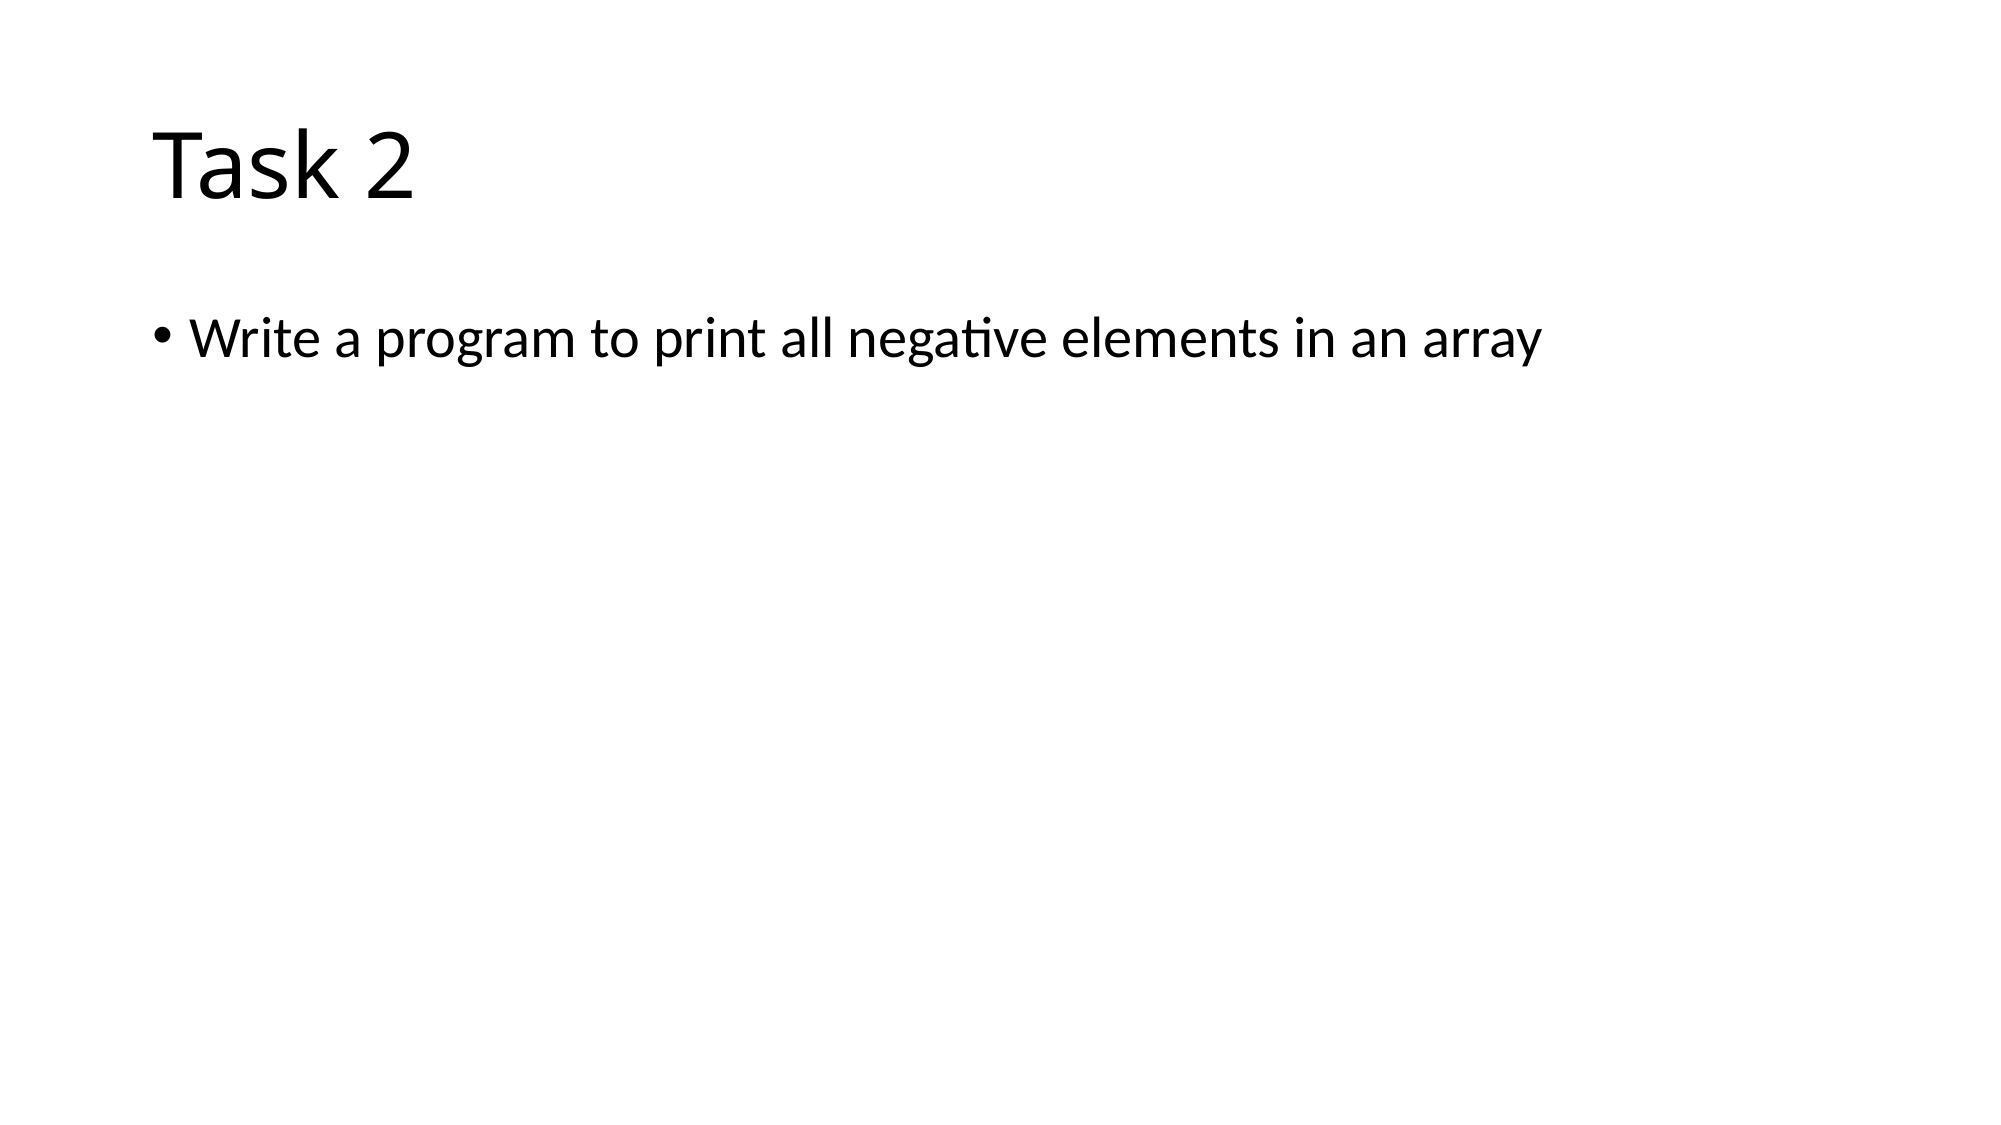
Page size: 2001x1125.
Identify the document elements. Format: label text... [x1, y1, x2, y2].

title Task 2 [137, 59, 1863, 278]
list Write a program to print all negative elements in an array [137, 299, 1863, 1014]
